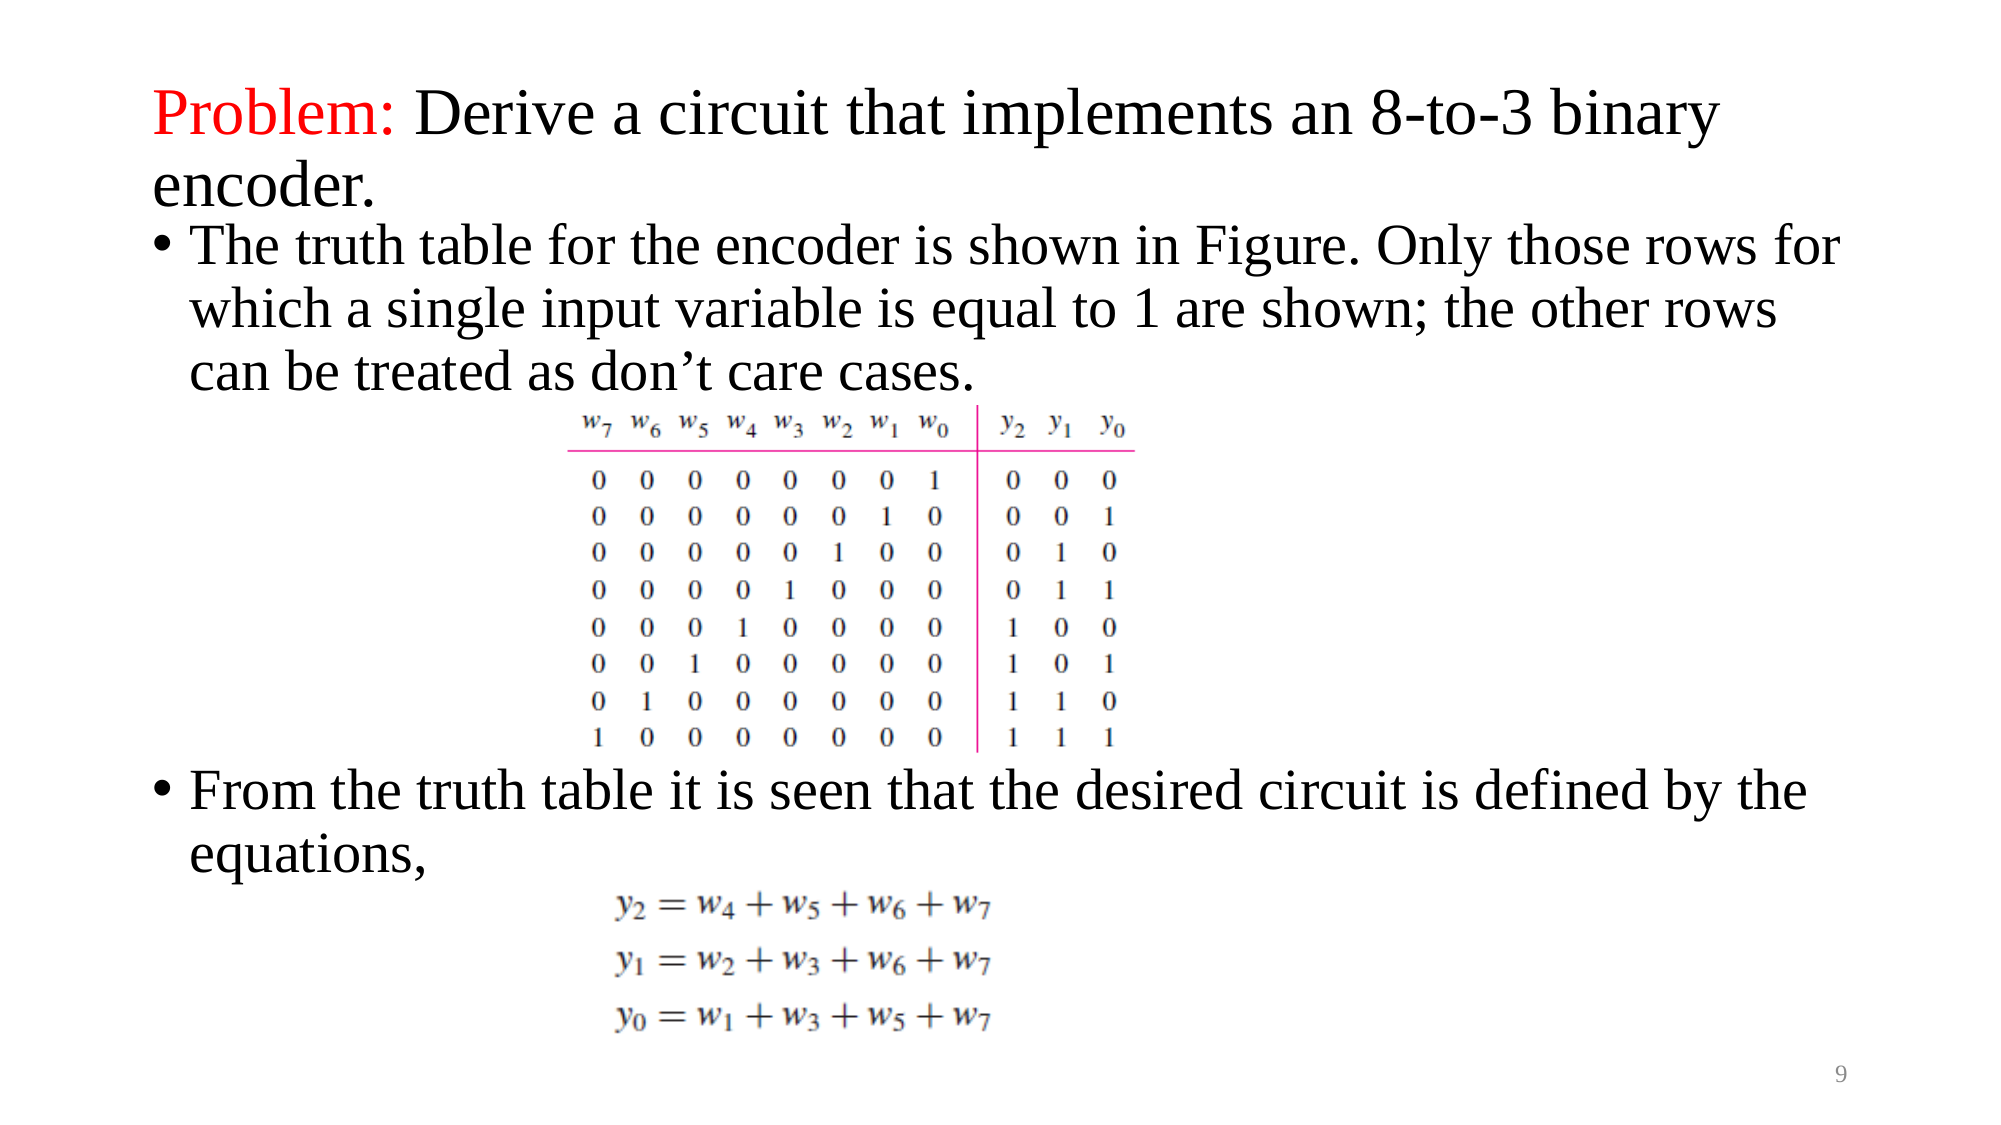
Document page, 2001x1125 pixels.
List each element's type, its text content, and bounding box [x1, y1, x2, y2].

picture [560, 405, 1143, 764]
slide_number 9 [1412, 1042, 1863, 1103]
list The truth table for the encoder is shown in Figure. Only those rows for which a single input variable is equal to 1 are shown; the other rows can be treated as don’t care cases. From the truth table it is seen that the desired circuit is defined by the equations, [137, 206, 1863, 1014]
picture [598, 885, 1002, 1043]
title Problem: Derive a circuit that implements an 8-to-3 binary encoder. [137, 59, 1863, 206]
